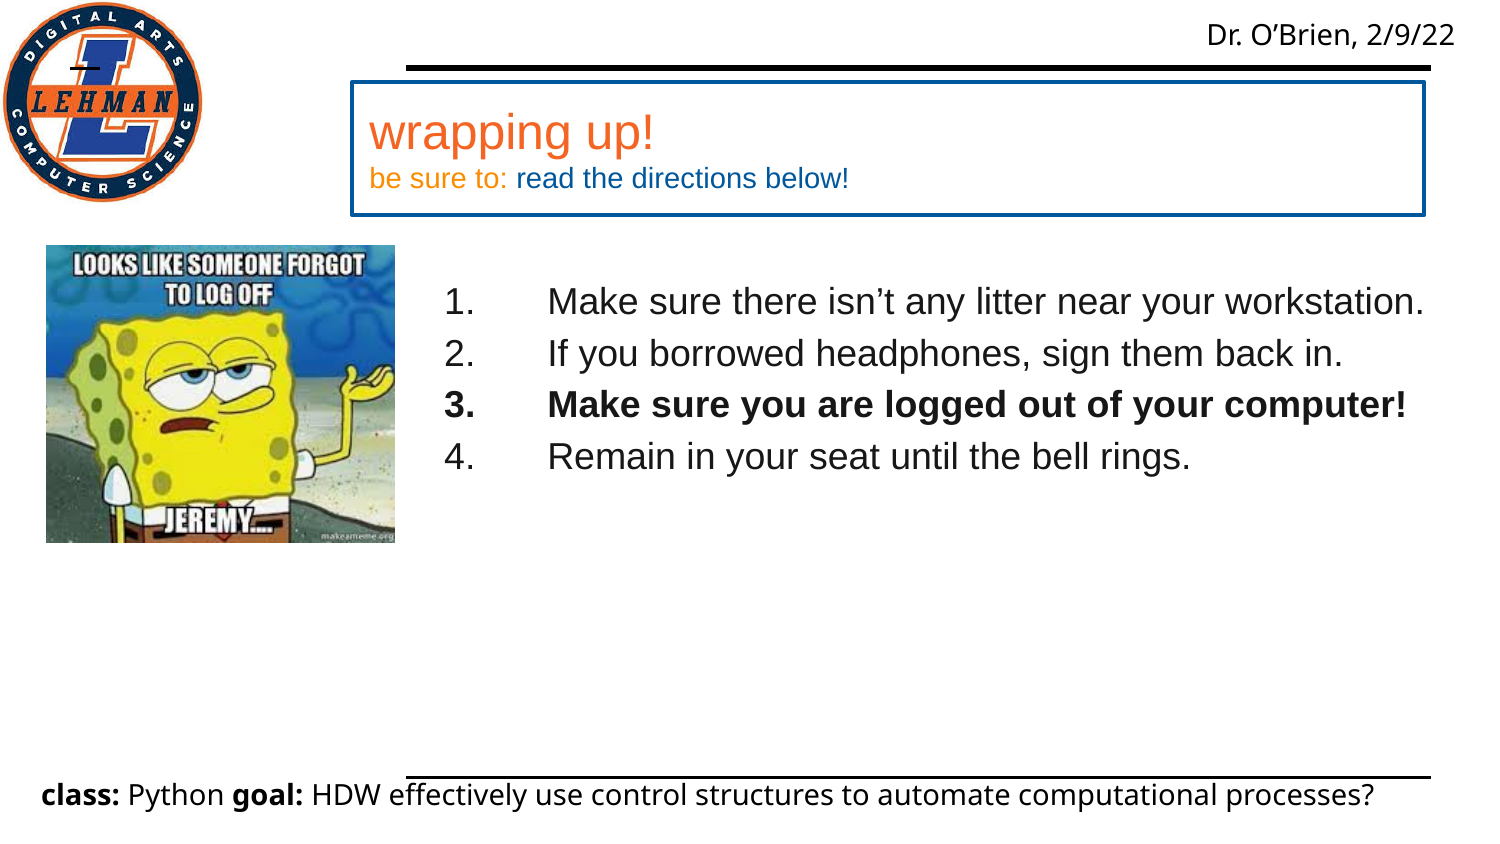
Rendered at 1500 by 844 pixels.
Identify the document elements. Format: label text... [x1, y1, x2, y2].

picture [45, 245, 396, 543]
text_box Make sure there isn’t any litter near your workstation. If you borrowed headphones, sign them back in. Make sure you are logged out of your computer! Remain in your seat until the bell rings. [404, 230, 1500, 633]
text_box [351, 81, 1425, 216]
picture [0, 0, 204, 204]
